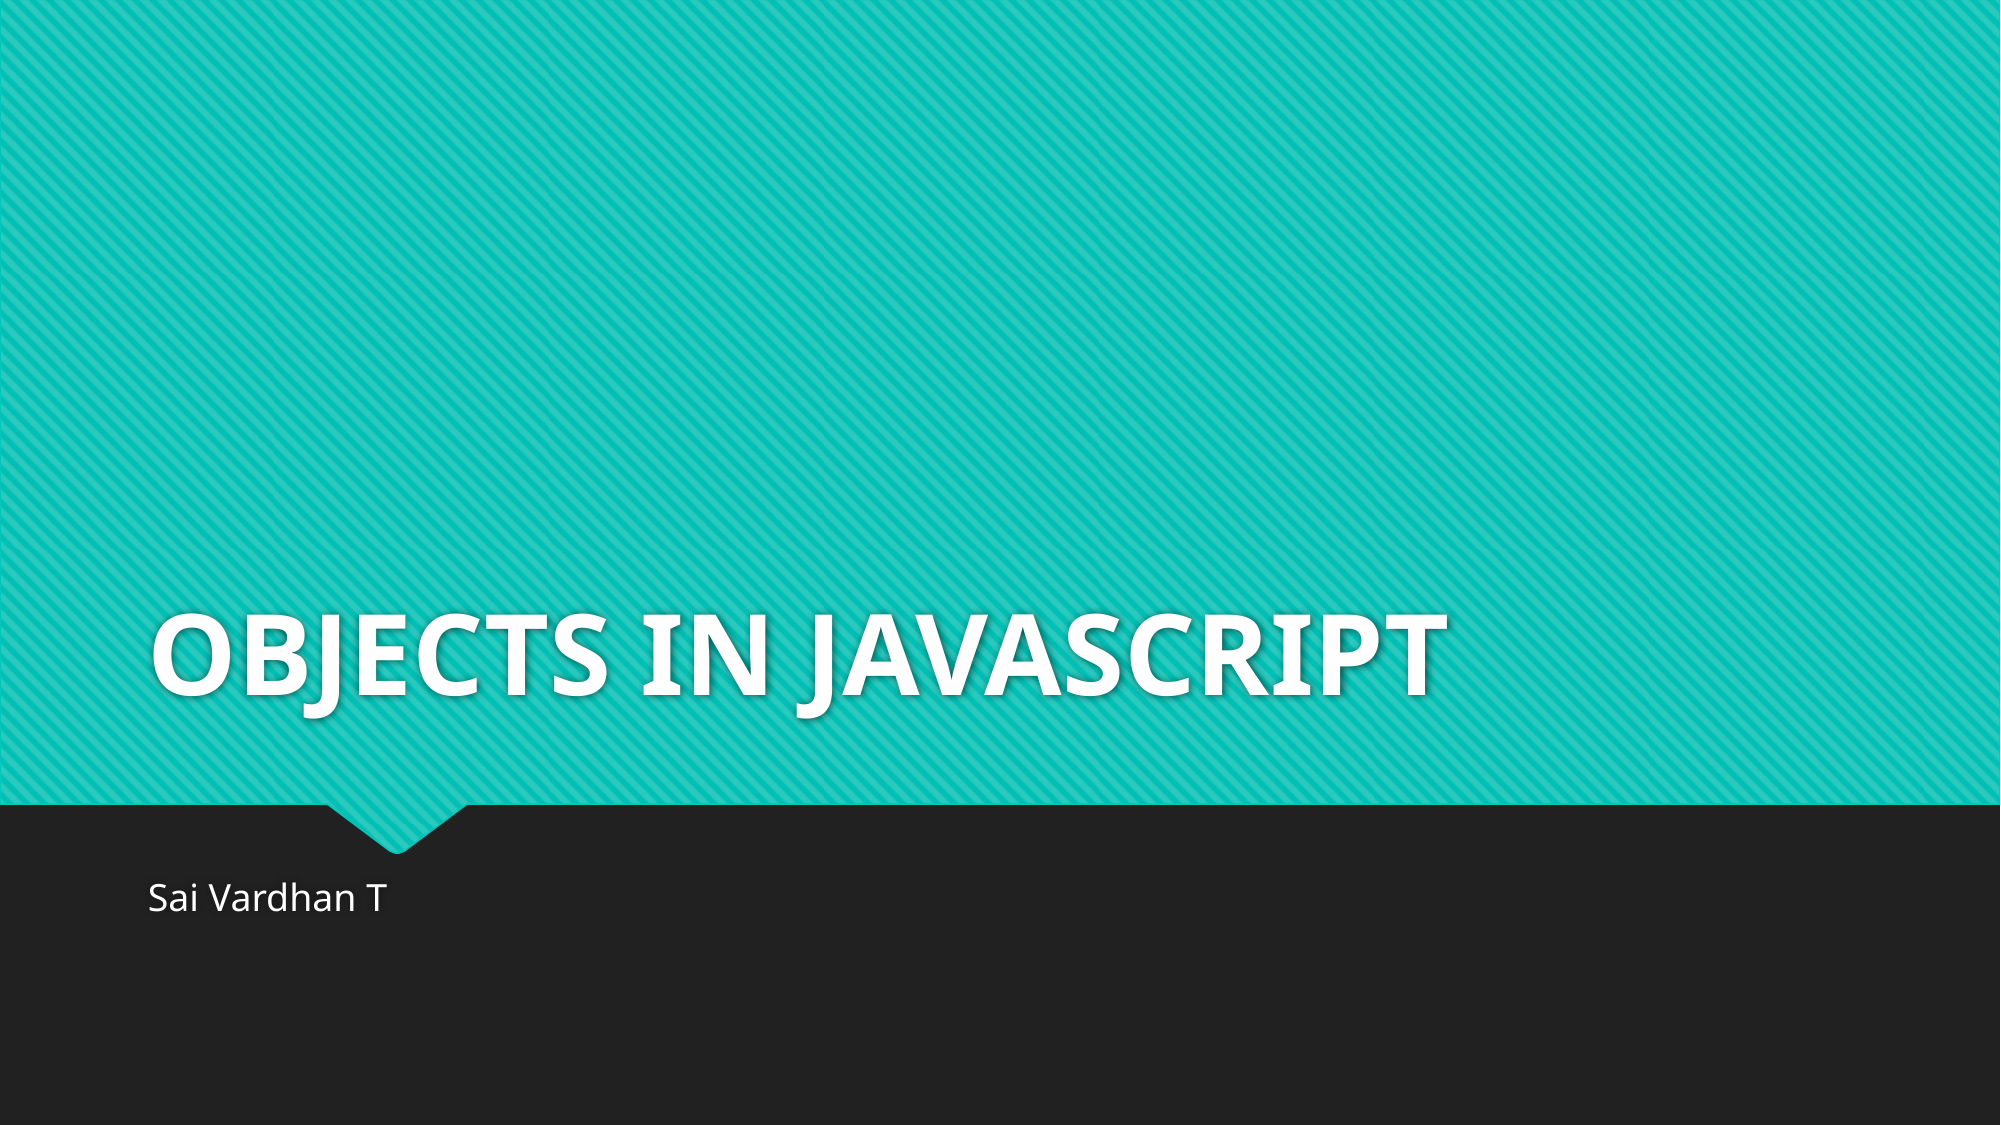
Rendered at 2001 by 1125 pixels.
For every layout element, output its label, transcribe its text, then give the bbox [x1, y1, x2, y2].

subtitle Sai Vardhan T [132, 866, 1868, 938]
title OBJECTS IN JAVASCRIPT [132, 237, 1868, 726]
